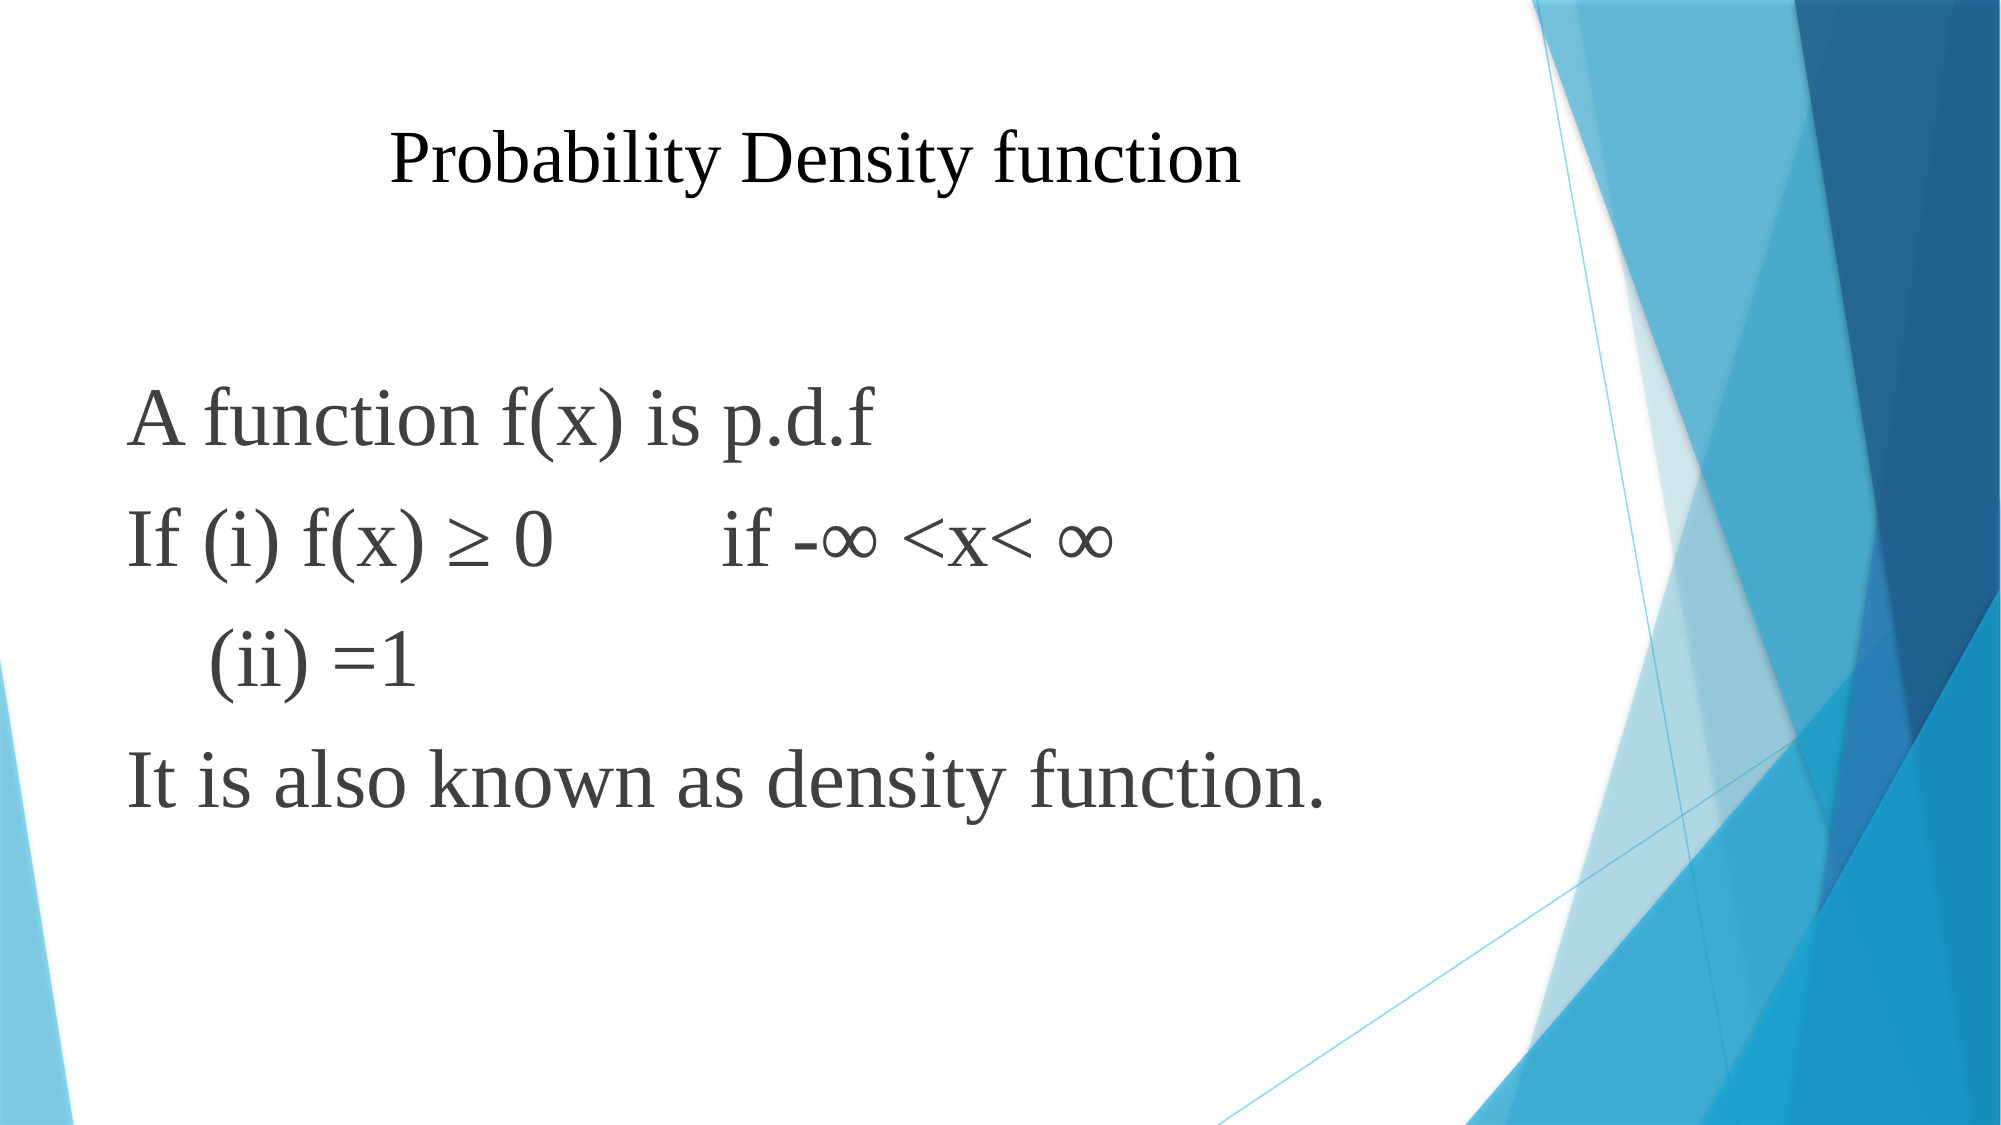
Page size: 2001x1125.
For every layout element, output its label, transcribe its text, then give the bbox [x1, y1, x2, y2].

title Probability Density function [111, 99, 1522, 317]
